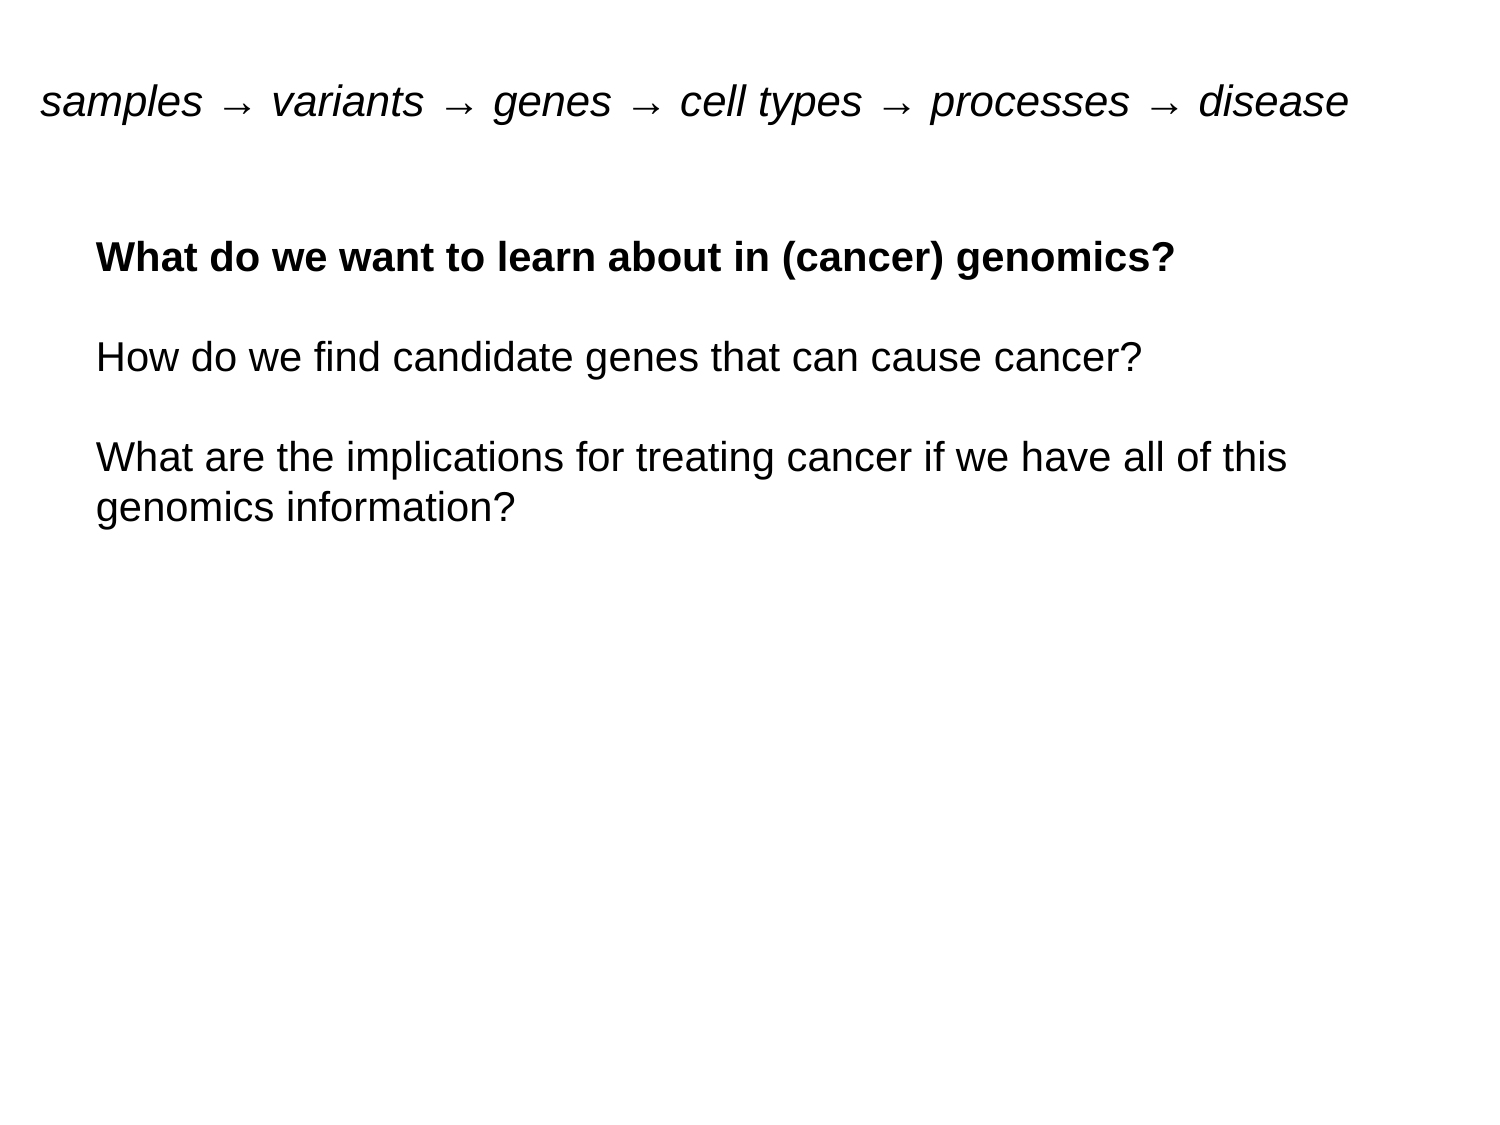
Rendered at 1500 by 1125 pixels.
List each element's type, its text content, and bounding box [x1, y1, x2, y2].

text_box What do we want to learn about in (cancer) genomics? How do we find candidate genes that can cause cancer? What are the implications for treating cancer if we have all of this genomics information? [80, 214, 1389, 996]
text_box samples → variants → genes → cell types → processes → disease [25, 5, 1475, 246]
